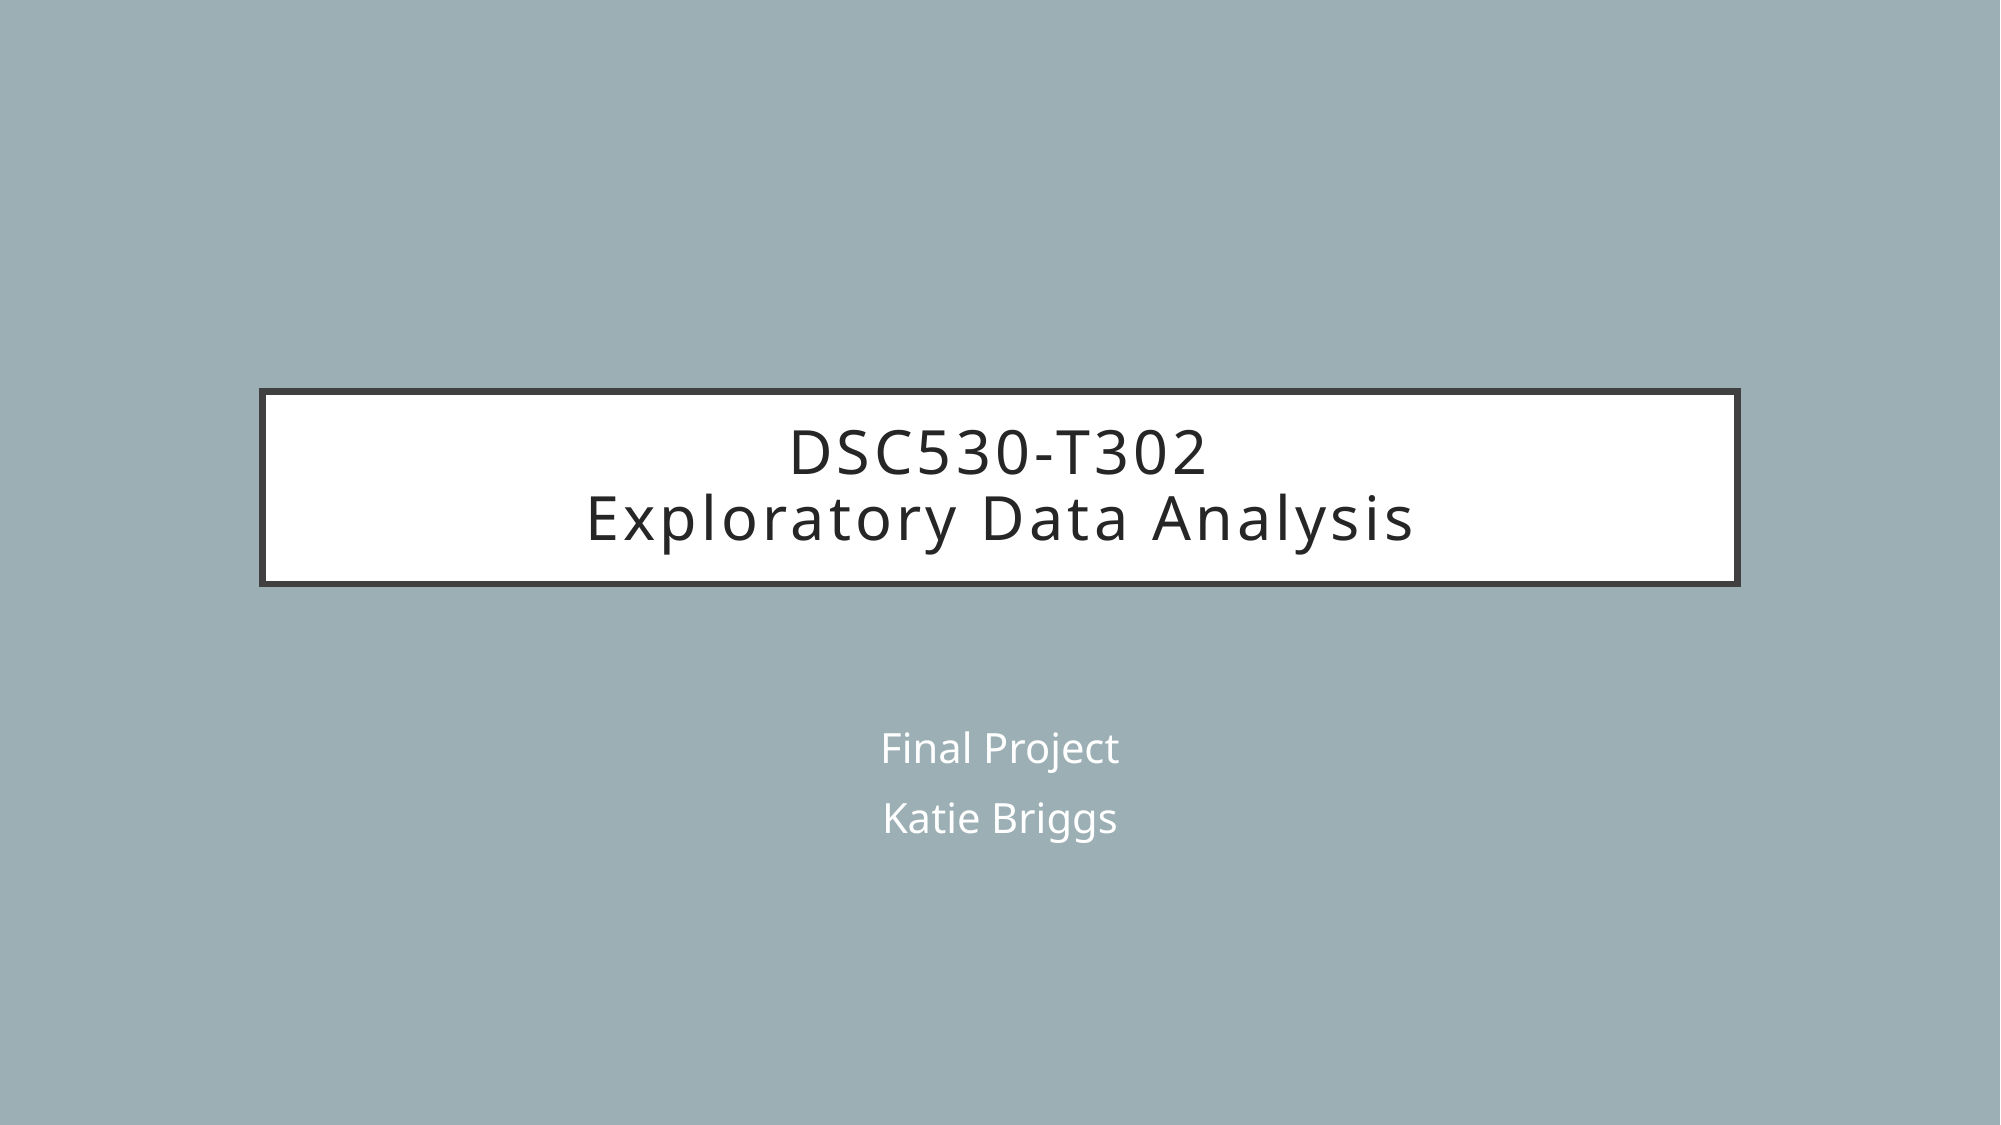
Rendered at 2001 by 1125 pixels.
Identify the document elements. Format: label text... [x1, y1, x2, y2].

title DSC530-T302 Exploratory Data Analysis [259, 388, 1741, 587]
subtitle Final Project Katie Briggs [442, 713, 1558, 918]
